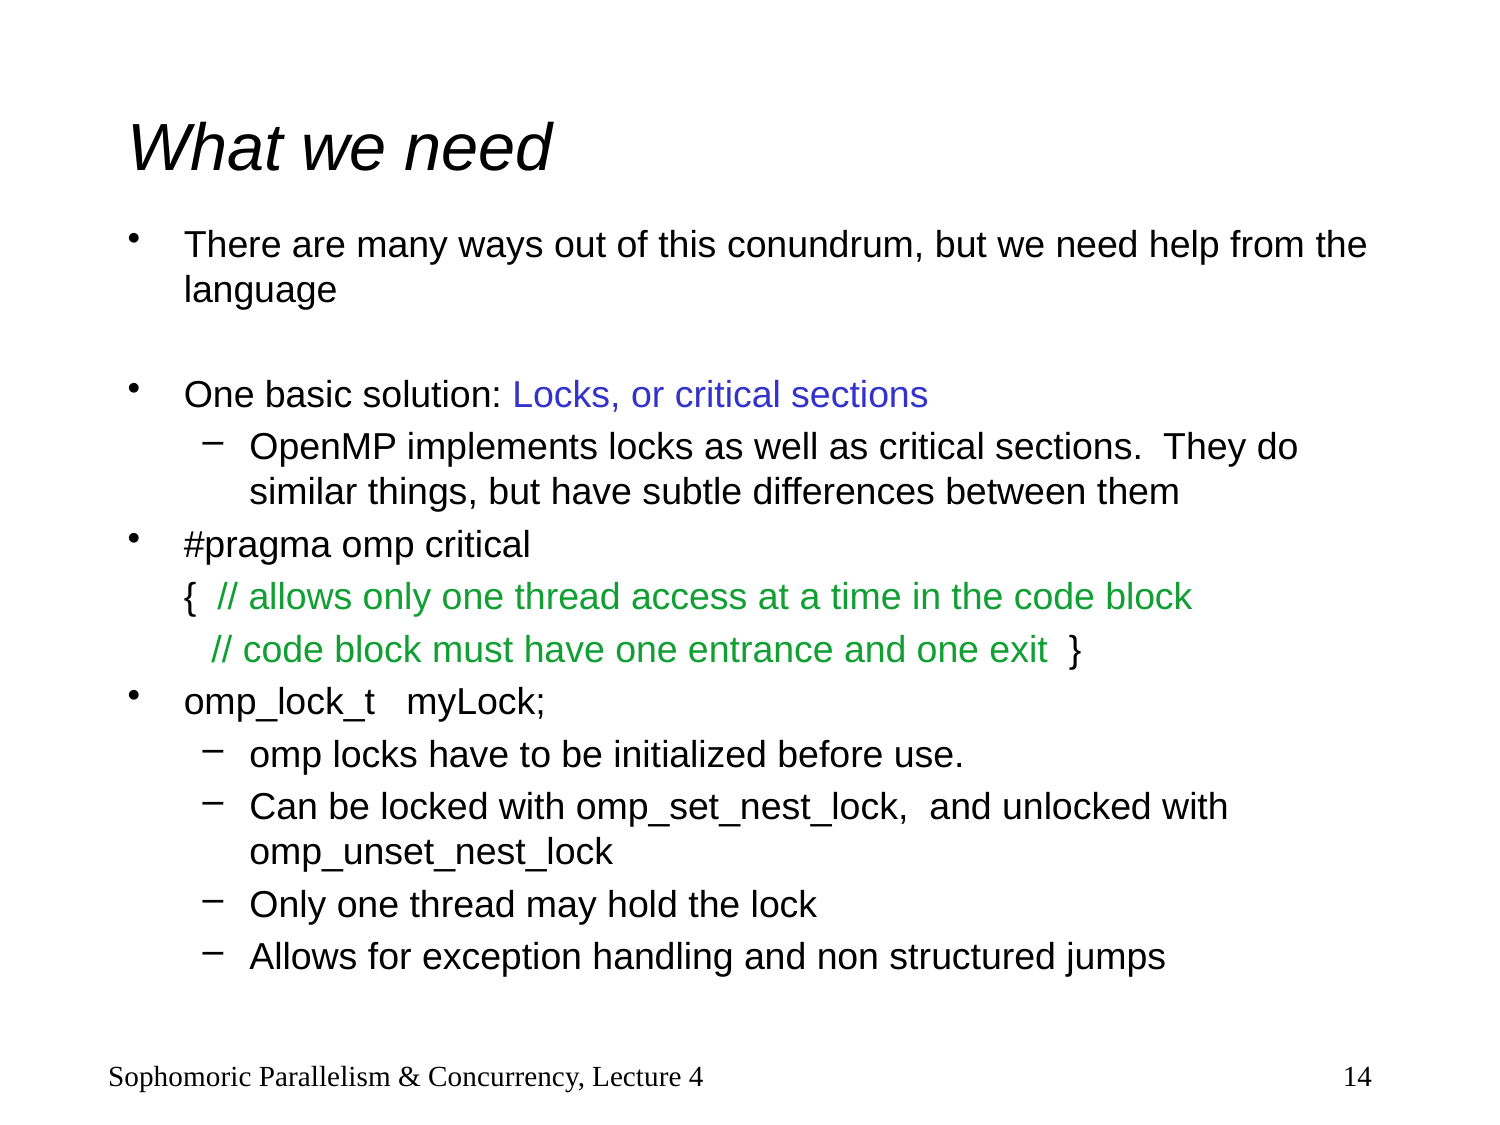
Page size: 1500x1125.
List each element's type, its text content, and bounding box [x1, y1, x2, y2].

footer Sophomoric Parallelism & Concurrency, Lecture 4 [87, 1049, 726, 1125]
title What we need [112, 49, 1388, 212]
slide_number 14 [1074, 1049, 1388, 1125]
list There are many ways out of this conundrum, but we need help from the language One basic solution: Locks, or critical sections OpenMP implements locks as well as critical sections. They do similar things, but have subtle differences between them #pragma omp critical { // allows only one thread access at a time in the code block // code block must have one entrance and one exit } omp_lock_t myLock; omp locks have to be initialized before use. Can be locked with omp_set_nest_lock, and unlocked with omp_unset_nest_lock Only one thread may hold the lock Allows for exception handling and non structured jumps [112, 212, 1388, 1026]
